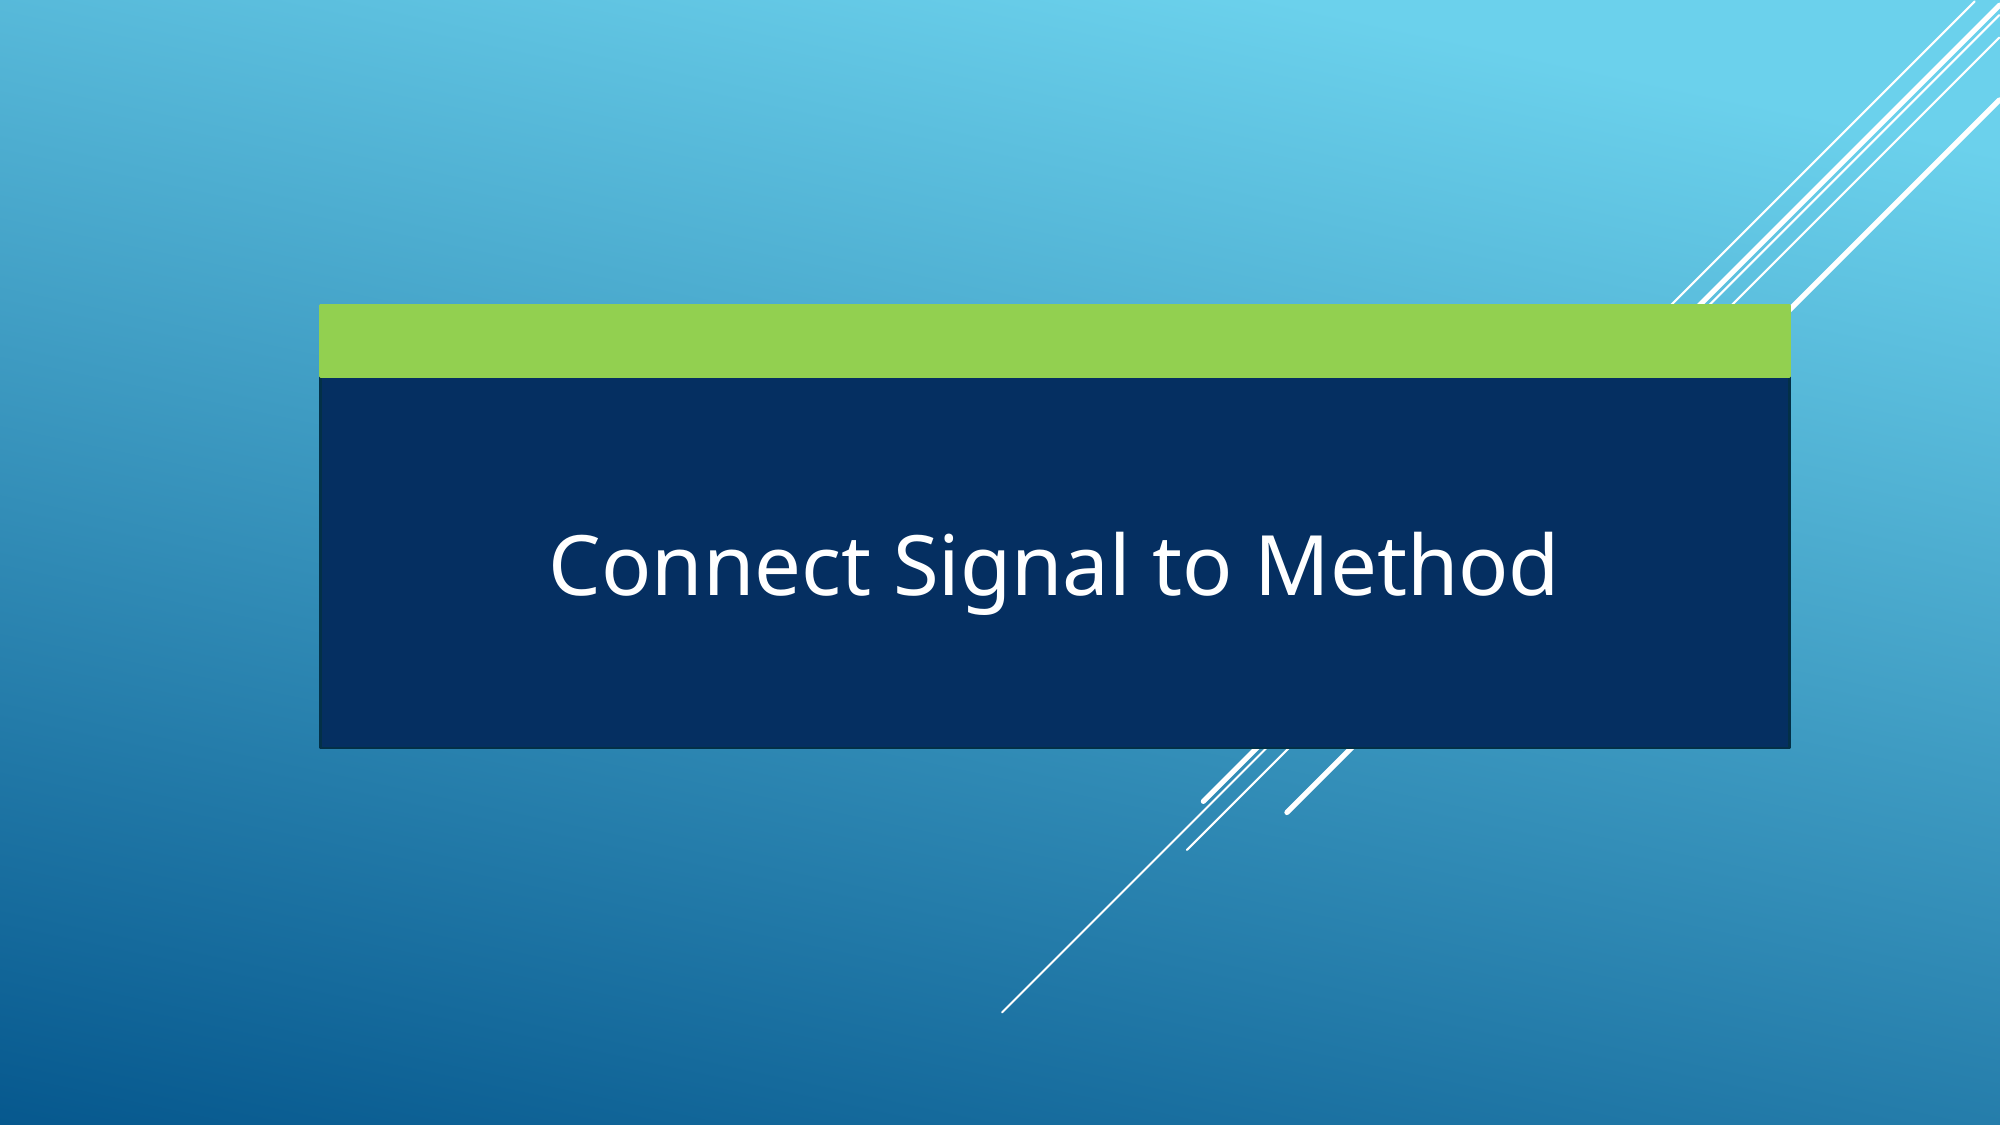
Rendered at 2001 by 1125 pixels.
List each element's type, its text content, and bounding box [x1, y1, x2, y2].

text_box [319, 304, 1791, 378]
text_box Connect Signal to Method [319, 378, 1791, 749]
